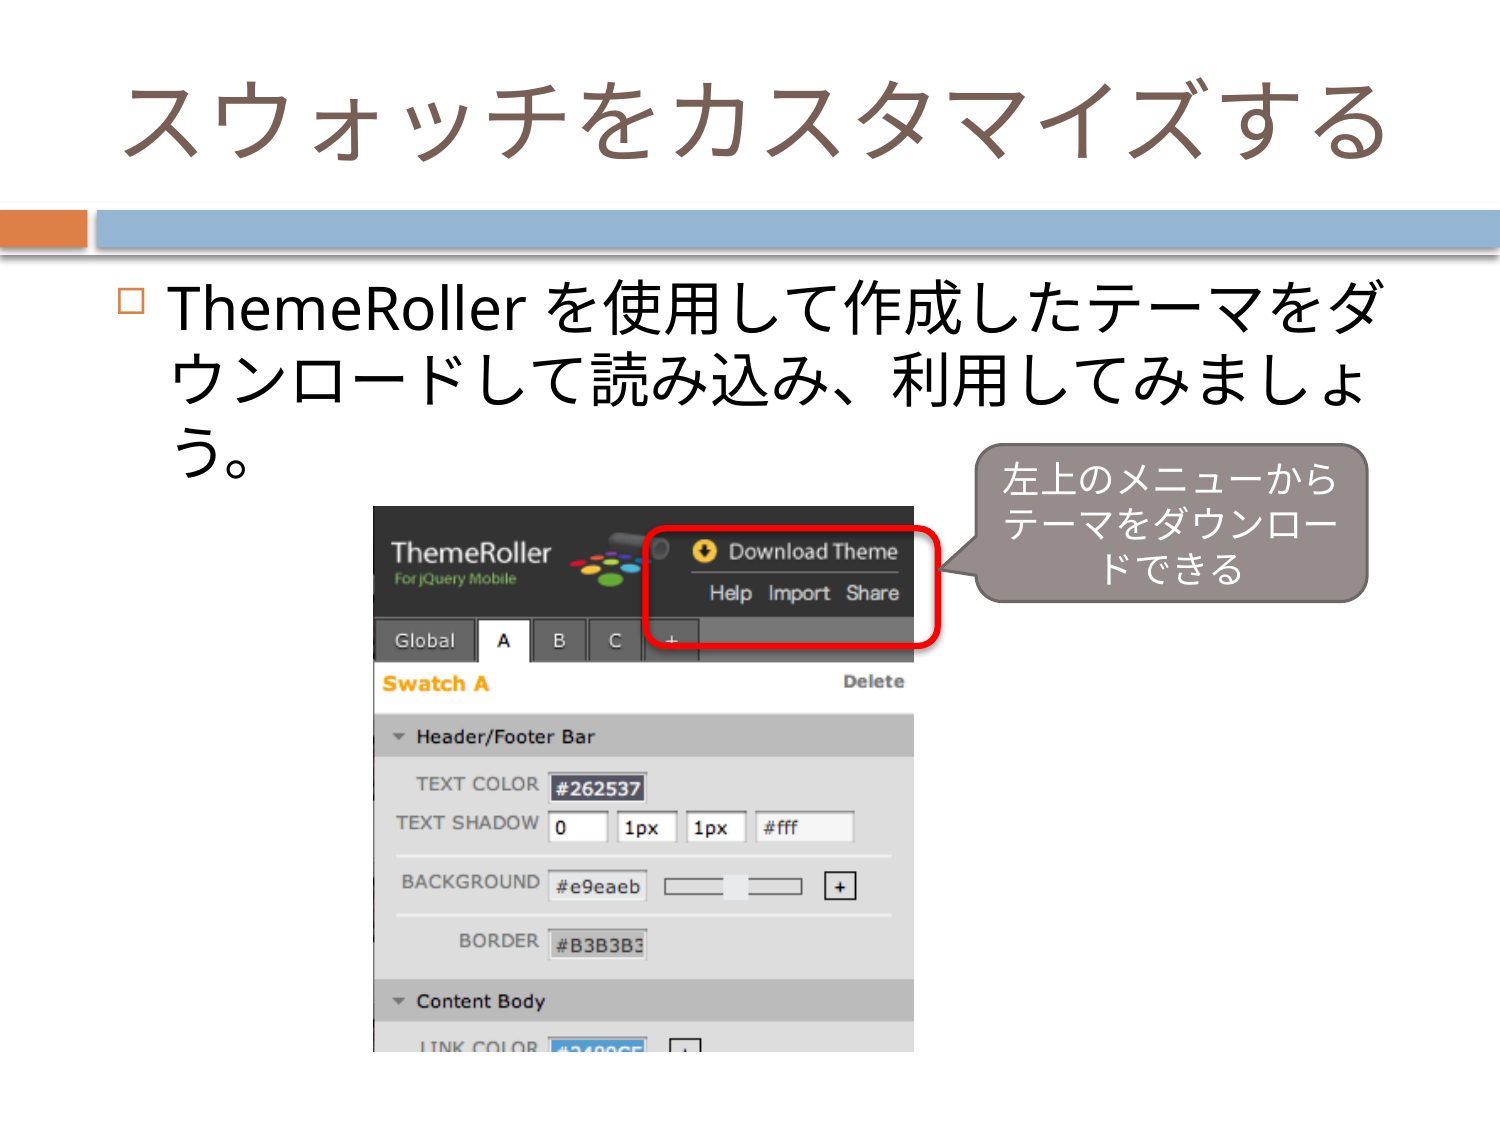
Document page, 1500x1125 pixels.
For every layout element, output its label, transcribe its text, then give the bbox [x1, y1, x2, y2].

list ThemeRollerを使用して作成したテーマをダウンロードして読み込み、利用してみましょう。 [100, 262, 1438, 1000]
text_box [920, 527, 939, 647]
picture [373, 506, 915, 1053]
title スウォッチをカスタマイズする [100, 37, 1438, 200]
text_box 左上のメニューからテーマをダウンロードできる [937, 443, 1369, 604]
